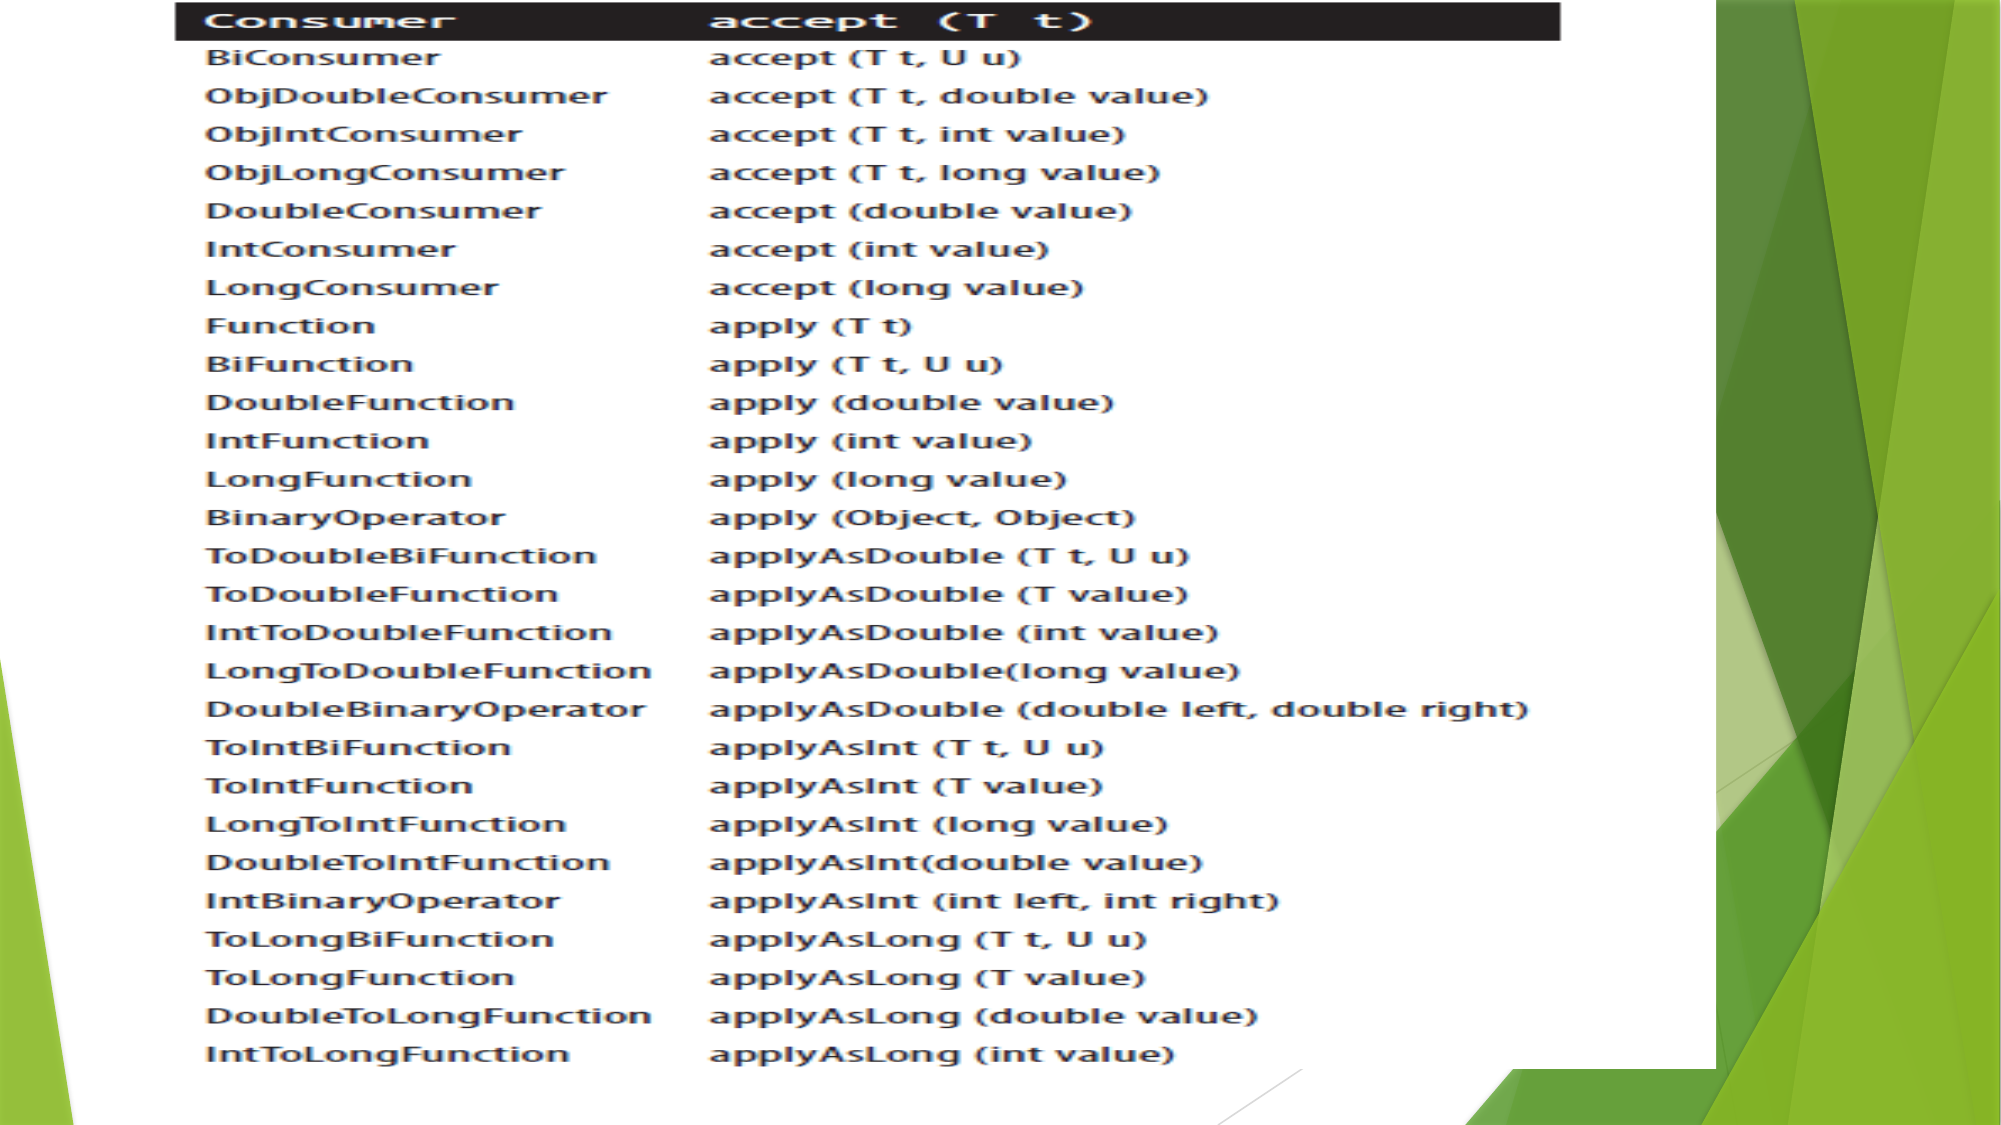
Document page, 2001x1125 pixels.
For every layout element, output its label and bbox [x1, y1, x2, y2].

list [163, 0, 1717, 1069]
